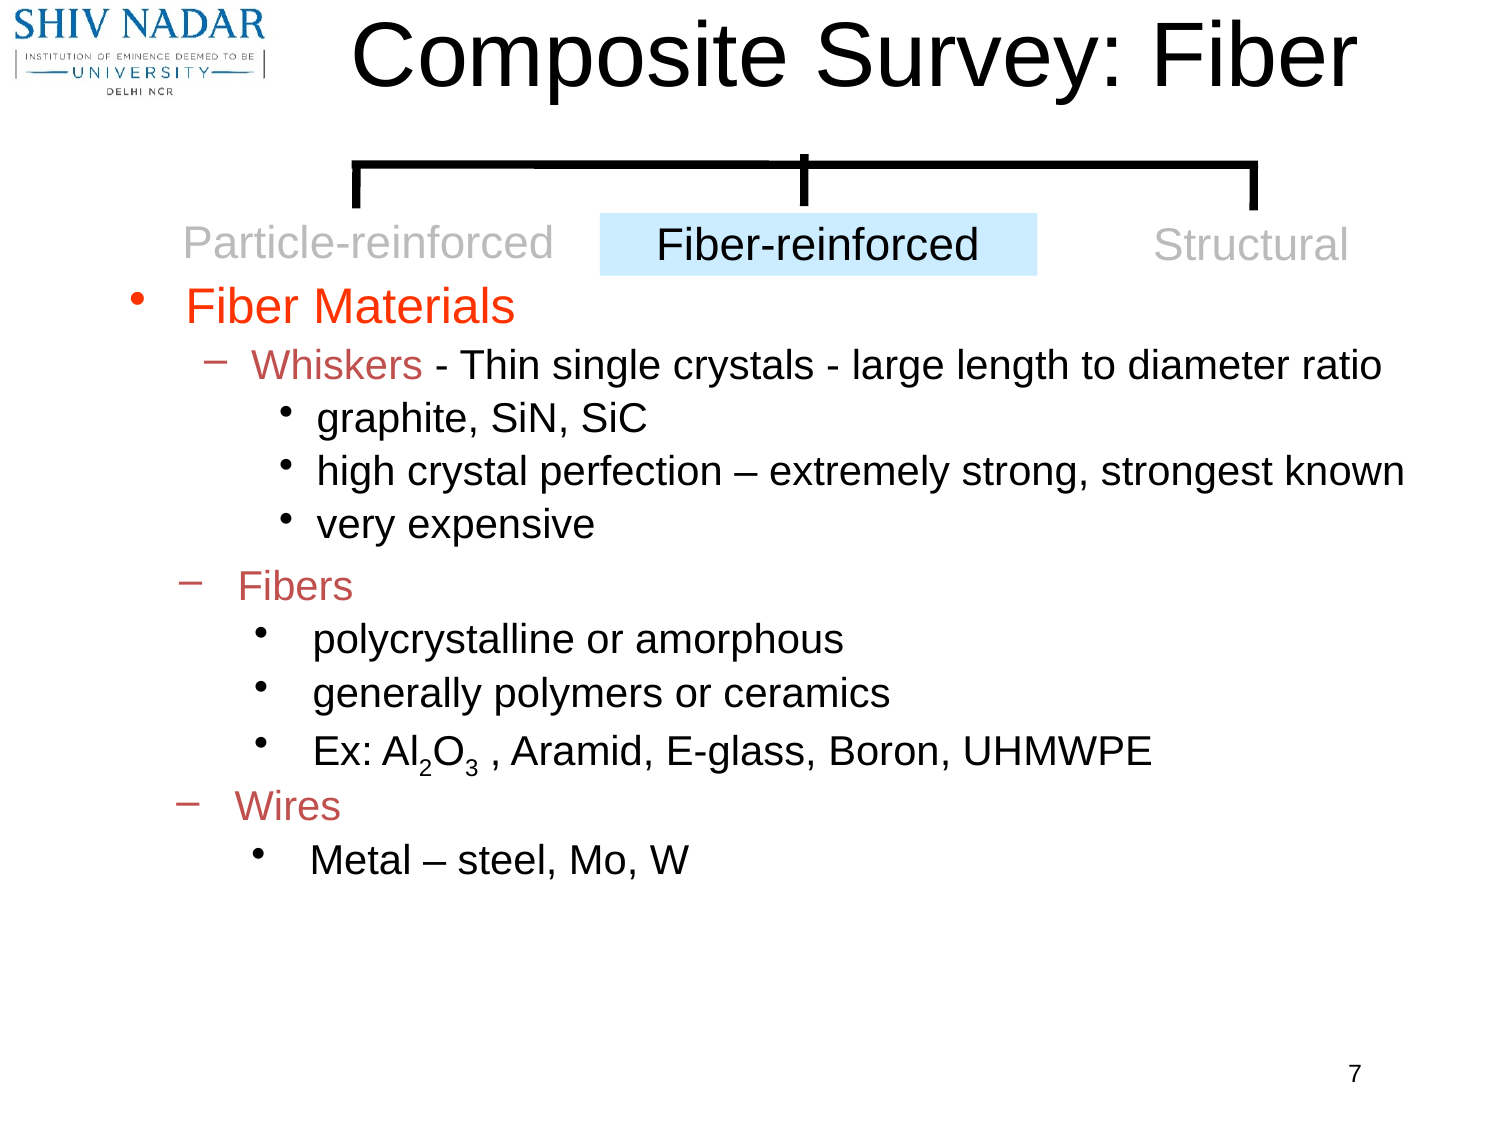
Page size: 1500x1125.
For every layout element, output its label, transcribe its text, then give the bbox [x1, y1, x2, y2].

text_box Wires Metal – steel, Mo, W [121, 777, 705, 891]
picture [0, 2, 279, 100]
title Composite Survey: Fiber [287, 10, 1425, 89]
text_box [149, 153, 1350, 276]
text_box Fiber Materials Whiskers - Thin single crystals - large length to diameter ratio graphite, SiN, SiC high crystal perfection – extremely strong, strongest known very expensive [114, 273, 1454, 575]
slide_number 7 [1258, 1050, 1453, 1109]
text_box Fibers polycrystalline or amorphous generally polymers or ceramics Ex: Al2O3 , Aramid, E-glass, Boron, UHMWPE [124, 557, 1169, 784]
